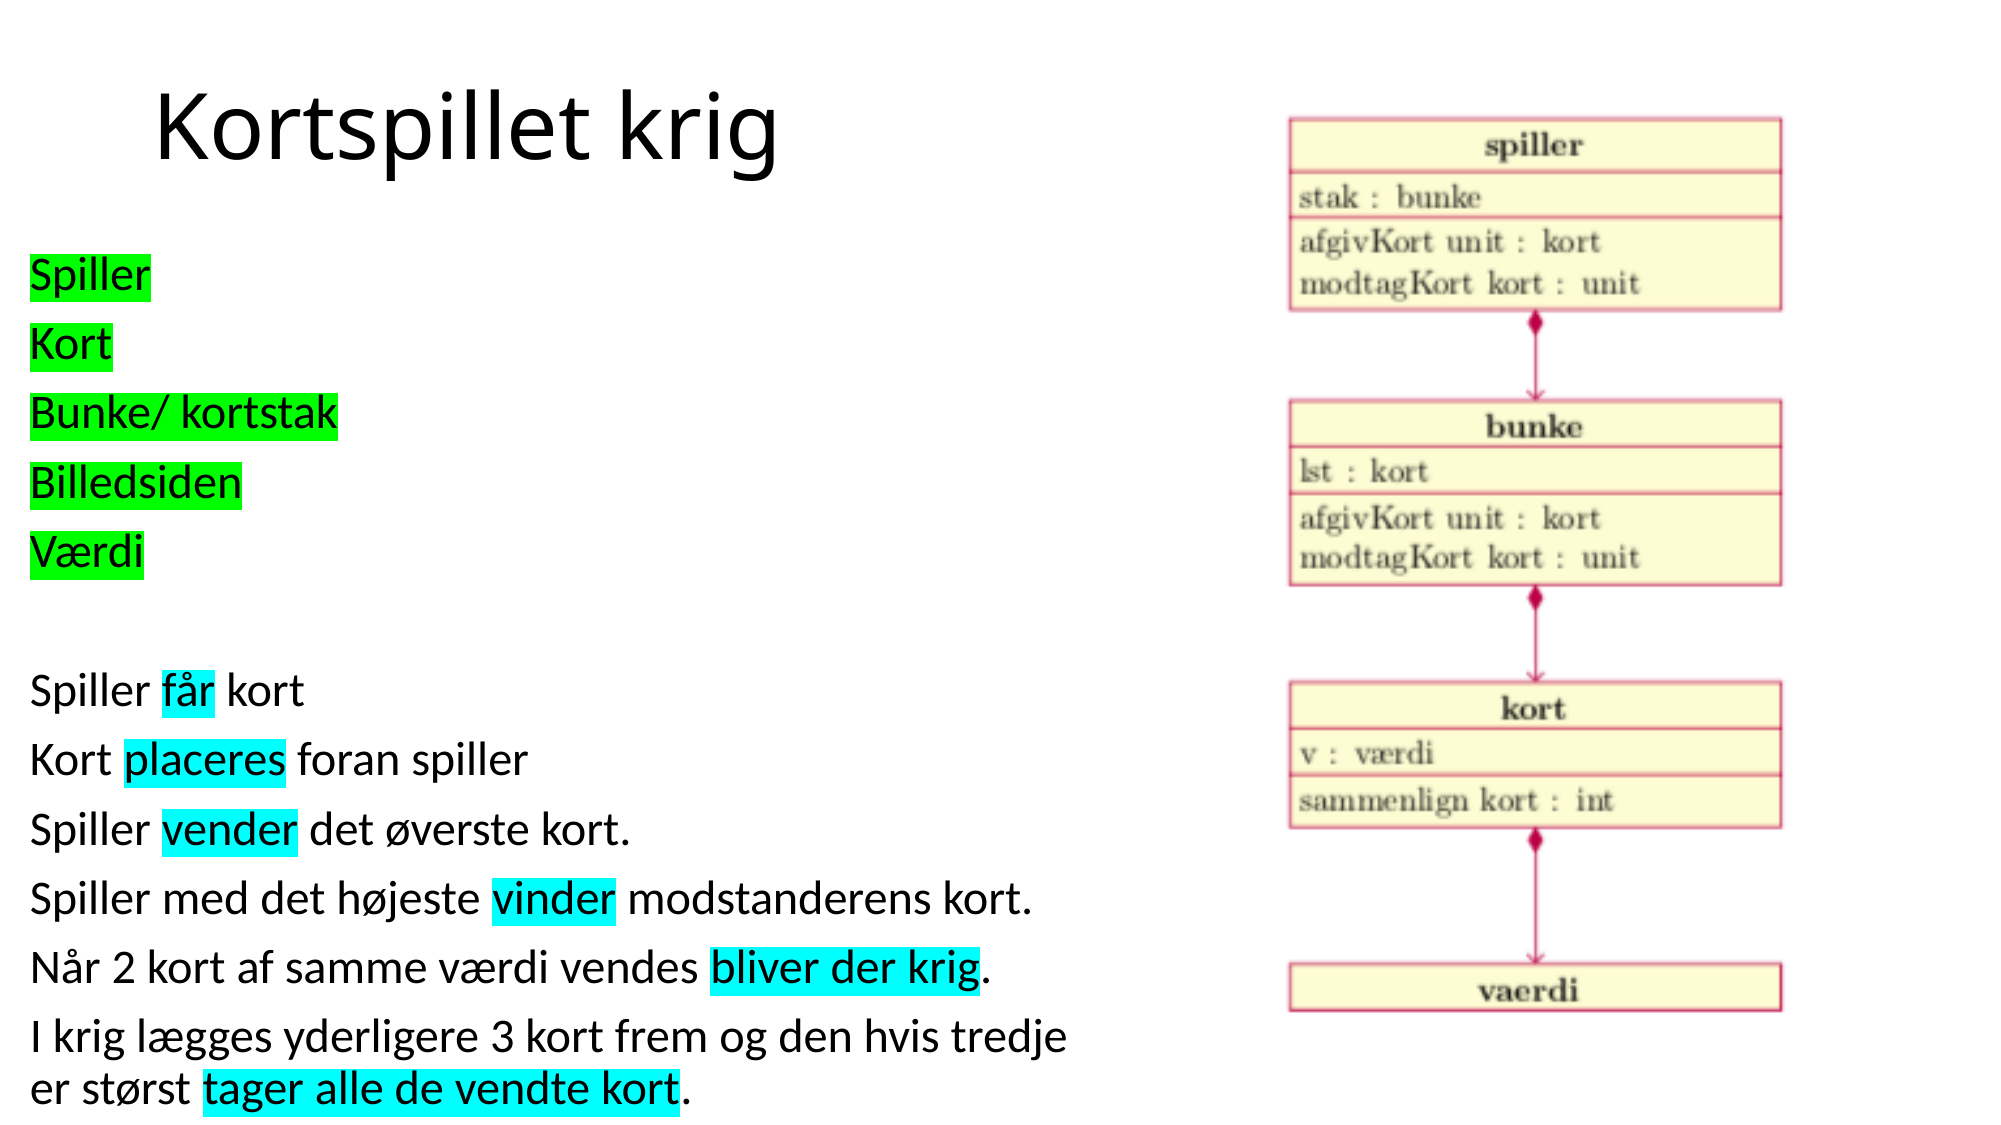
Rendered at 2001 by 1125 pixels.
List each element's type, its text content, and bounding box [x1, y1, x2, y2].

title Kortspillet krig [137, 21, 1863, 240]
text_box Spiller Kort Bunke/ kortstak Billedsiden Værdi Spiller får kort Kort placeres foran spiller Spiller vender det øverste kort. Spiller med det højeste vinder modstanderens kort. Når 2 kort af samme værdi vendes bliver der krig. I krig lægges yderligere 3 kort frem og den hvis tredje er størst tager alle de vendte kort. [14, 241, 1106, 1125]
picture [1282, 107, 1796, 1018]
